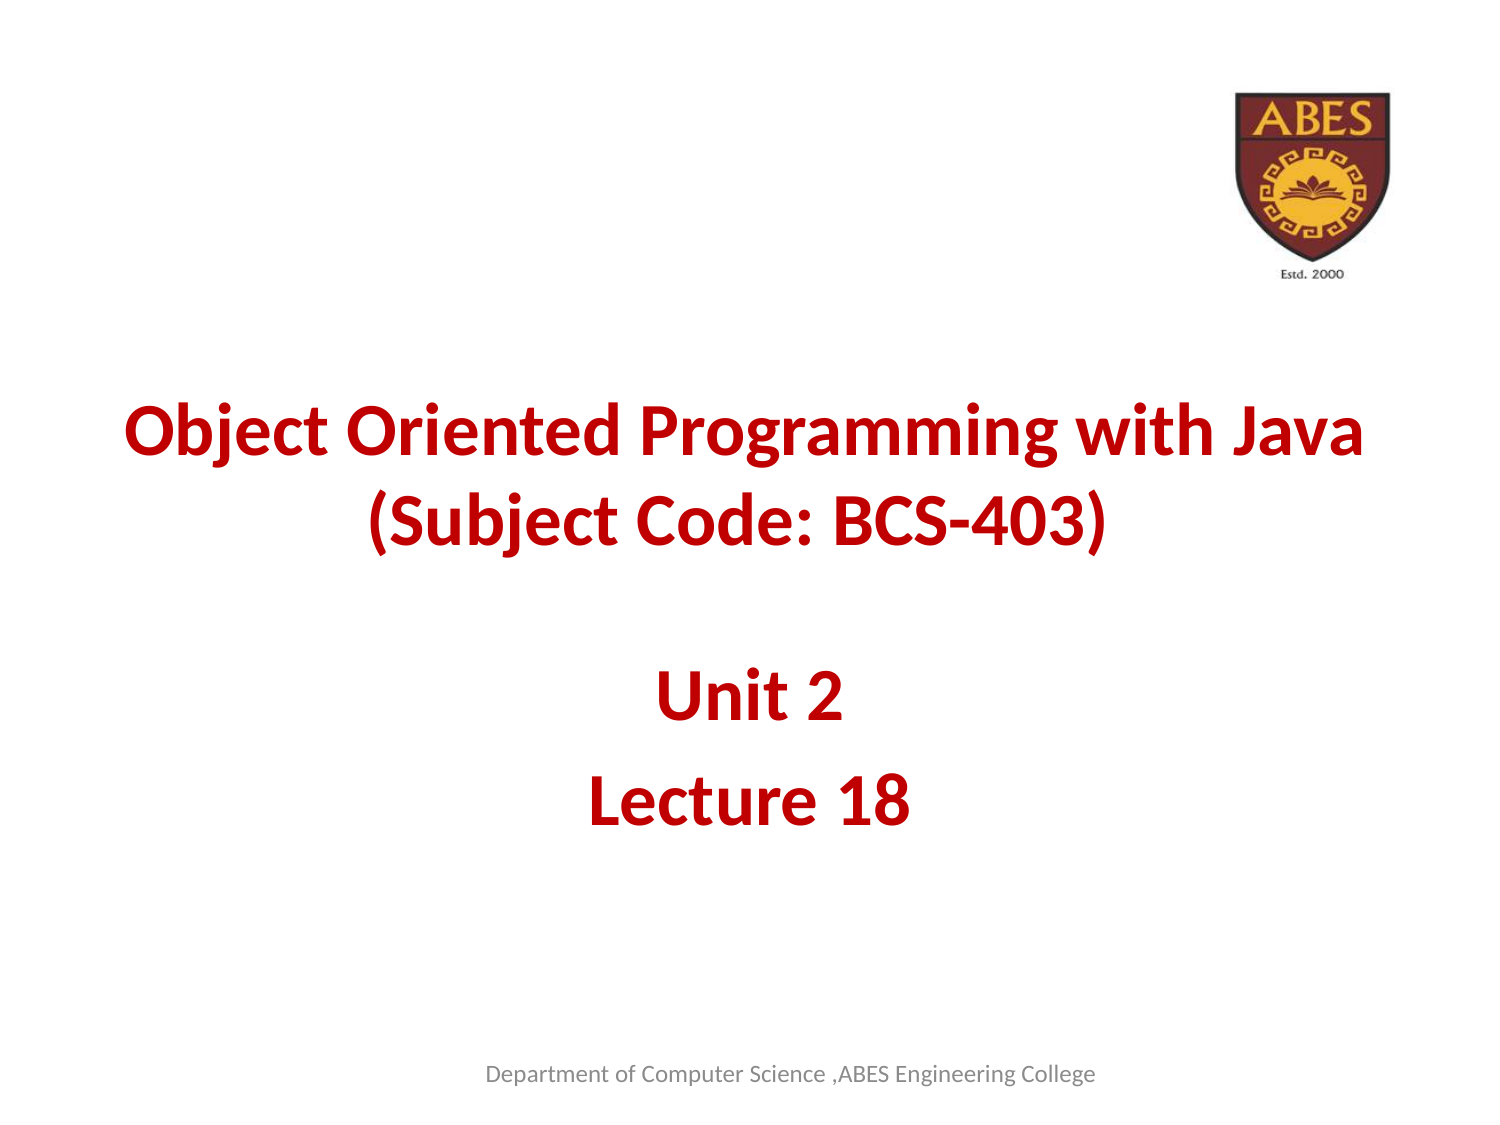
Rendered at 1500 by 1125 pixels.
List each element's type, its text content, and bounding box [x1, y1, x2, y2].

footer Department of Computer Science ,ABES Engineering College [324, 1042, 1258, 1103]
subtitle Unit 2 Lecture 18 [225, 637, 1275, 925]
picture [1202, 77, 1424, 287]
title Object Oriented Programming with Java (Subject Code: BCS-403) [53, 349, 1424, 591]
